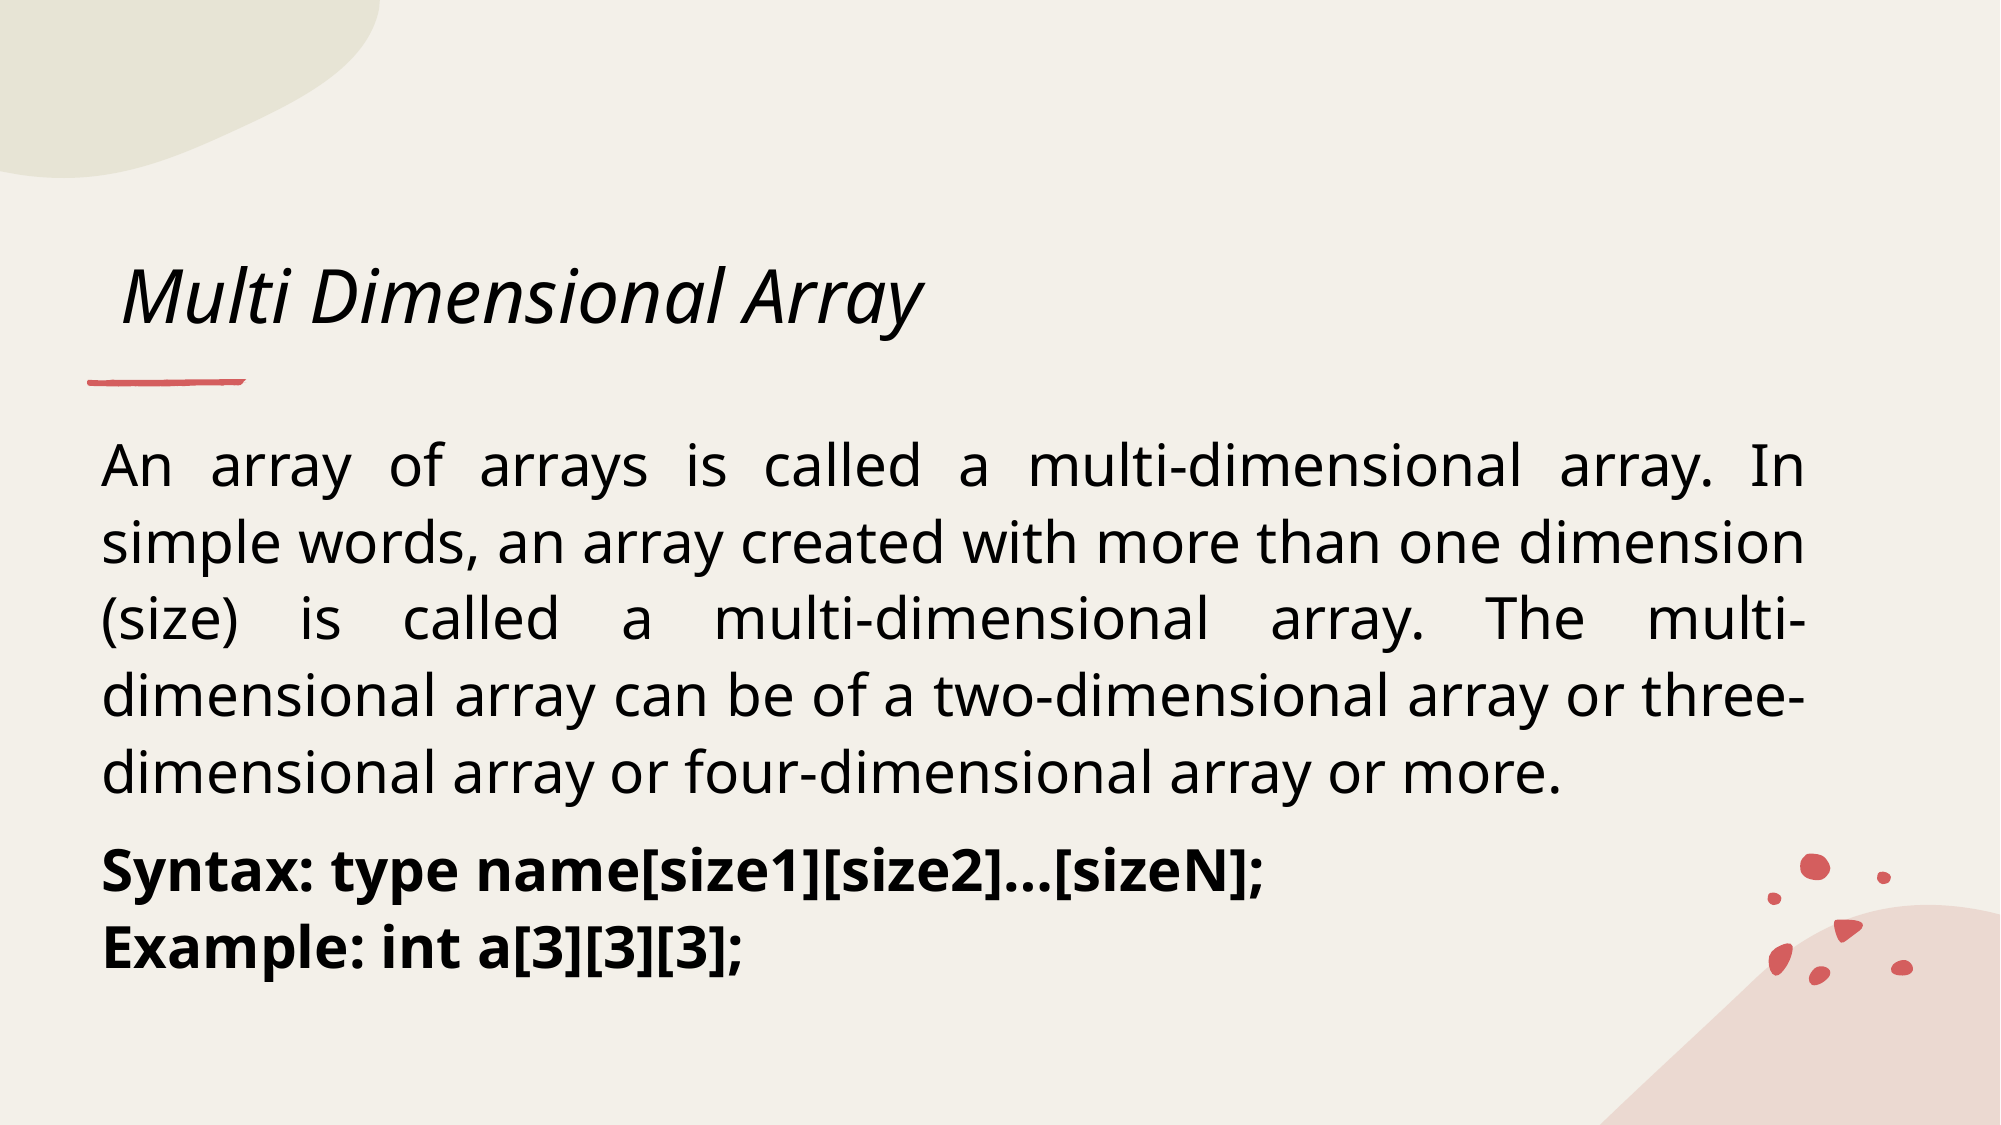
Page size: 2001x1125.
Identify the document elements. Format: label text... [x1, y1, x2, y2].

title Multi Dimensional Array [86, 129, 1740, 347]
list An array of arrays is called a multi-dimensional array. In simple words, an array created with more than one dimension (size) is called a multi-dimensional array. The multi-dimensional array can be of a two-dimensional array or three-dimensional array or four-dimensional array or more. Syntax: type name[size1][size2]…[sizeN]; Example: int a[3][3][3]; [86, 413, 1822, 996]
